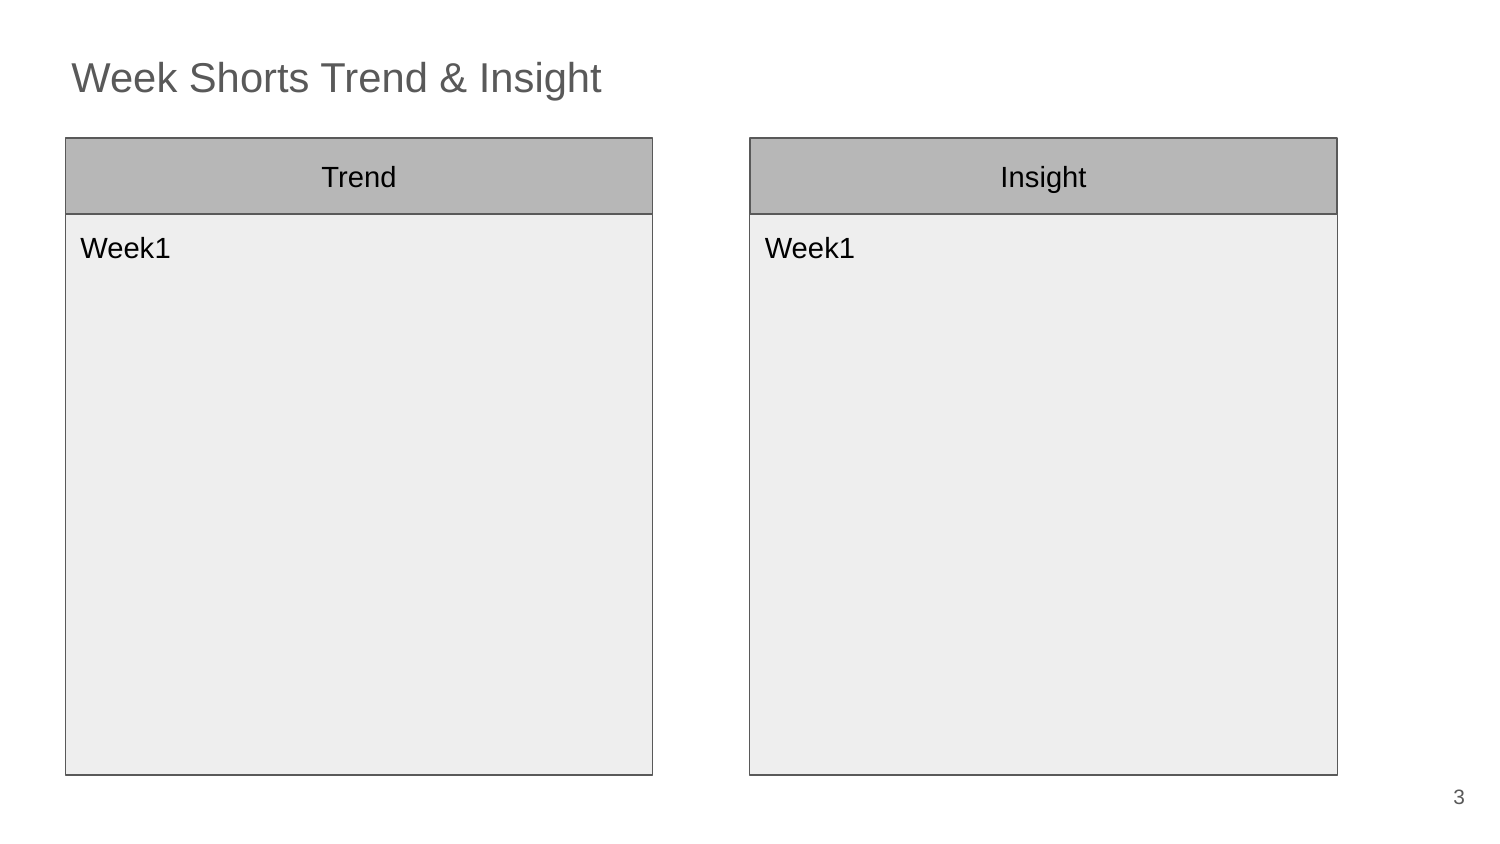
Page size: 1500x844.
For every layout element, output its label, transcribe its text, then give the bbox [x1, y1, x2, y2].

text_box Week Shorts Trend & Insight [56, 36, 1214, 117]
text_box Trend [65, 138, 653, 215]
text_box Insight [749, 138, 1338, 215]
text_box Week1 [749, 215, 1338, 775]
slide_number 3 [1389, 764, 1480, 830]
text_box Week1 [65, 215, 653, 775]
